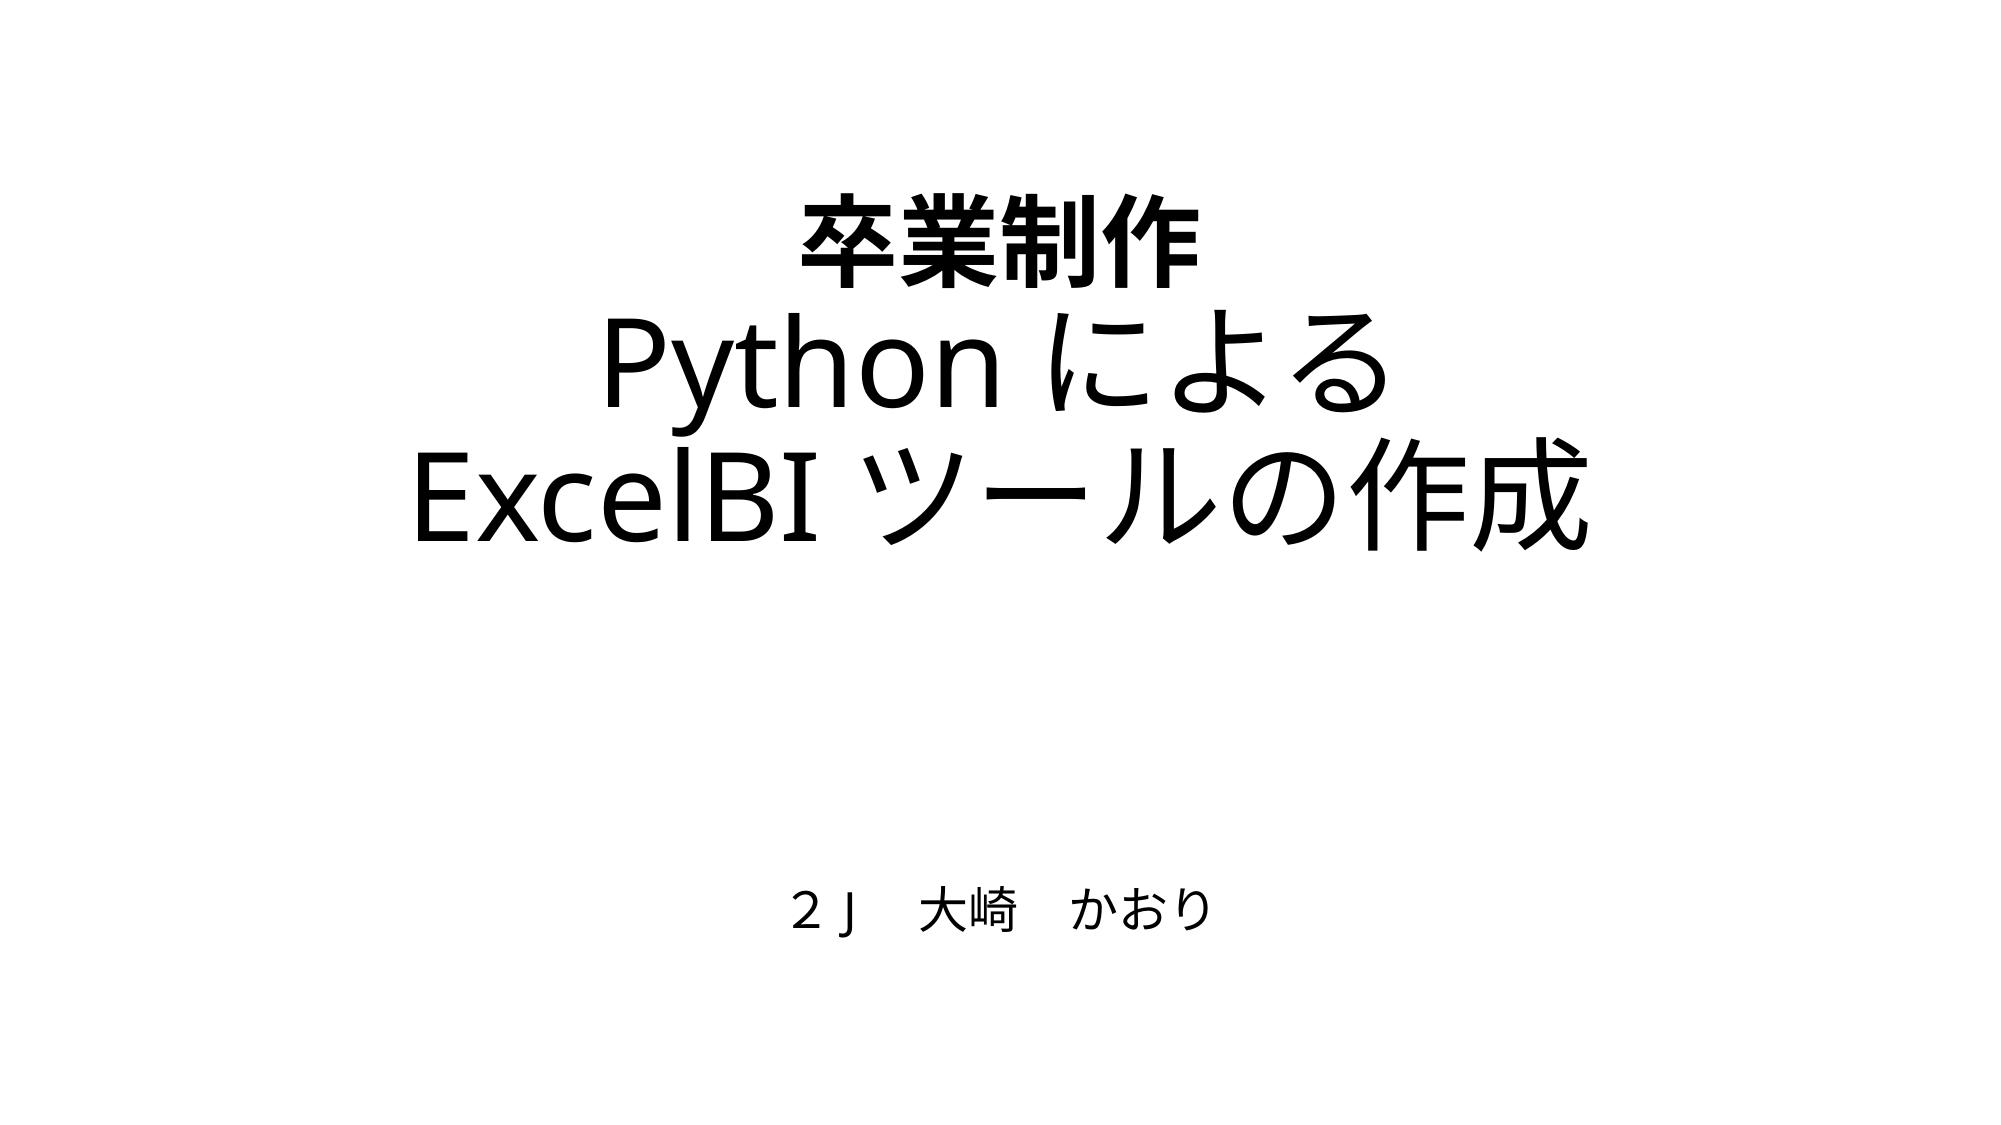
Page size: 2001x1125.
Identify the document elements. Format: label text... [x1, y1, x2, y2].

subtitle ２J 大崎 かおり [249, 877, 1750, 1004]
title 卒業制作 Pythonによる ExcelBIツールの作成 [249, 184, 1750, 576]
